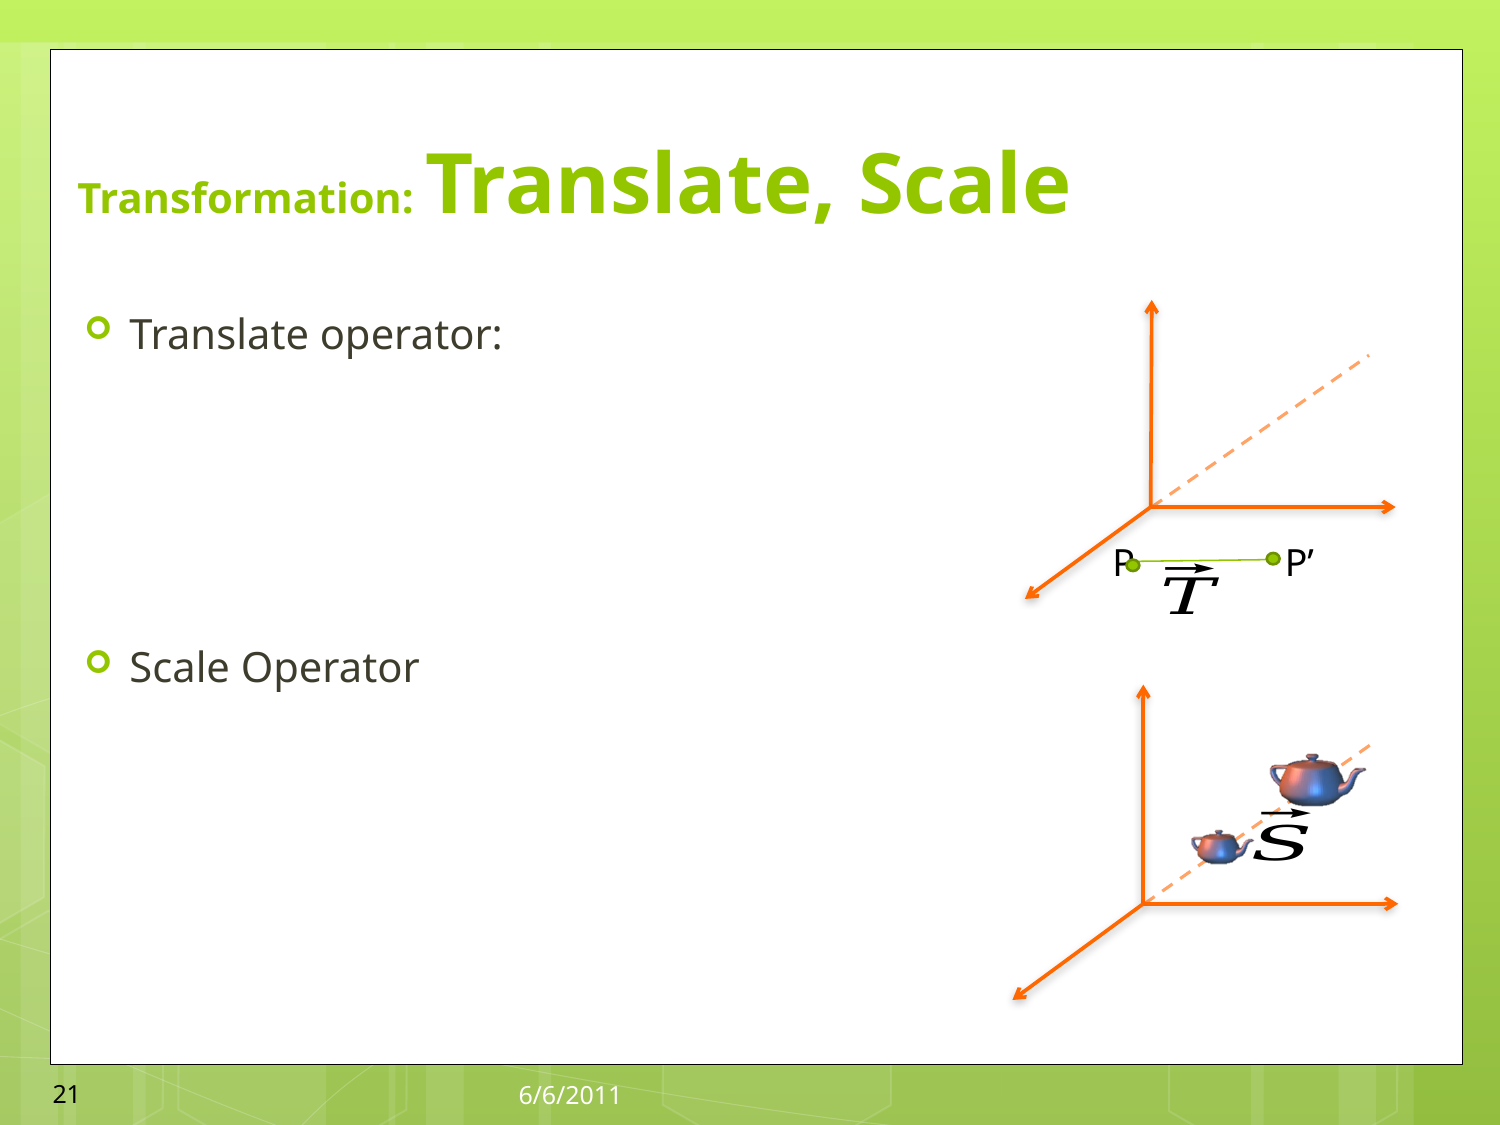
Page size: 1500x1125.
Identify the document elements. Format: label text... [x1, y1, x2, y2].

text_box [1024, 299, 1396, 628]
slide_number 21 [37, 1065, 256, 1125]
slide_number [287, 1065, 638, 1125]
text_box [1012, 684, 1401, 1001]
list Translate operator: Scale Operator [58, 275, 1454, 1063]
title Transformation: Translate, Scale [62, 50, 1450, 238]
